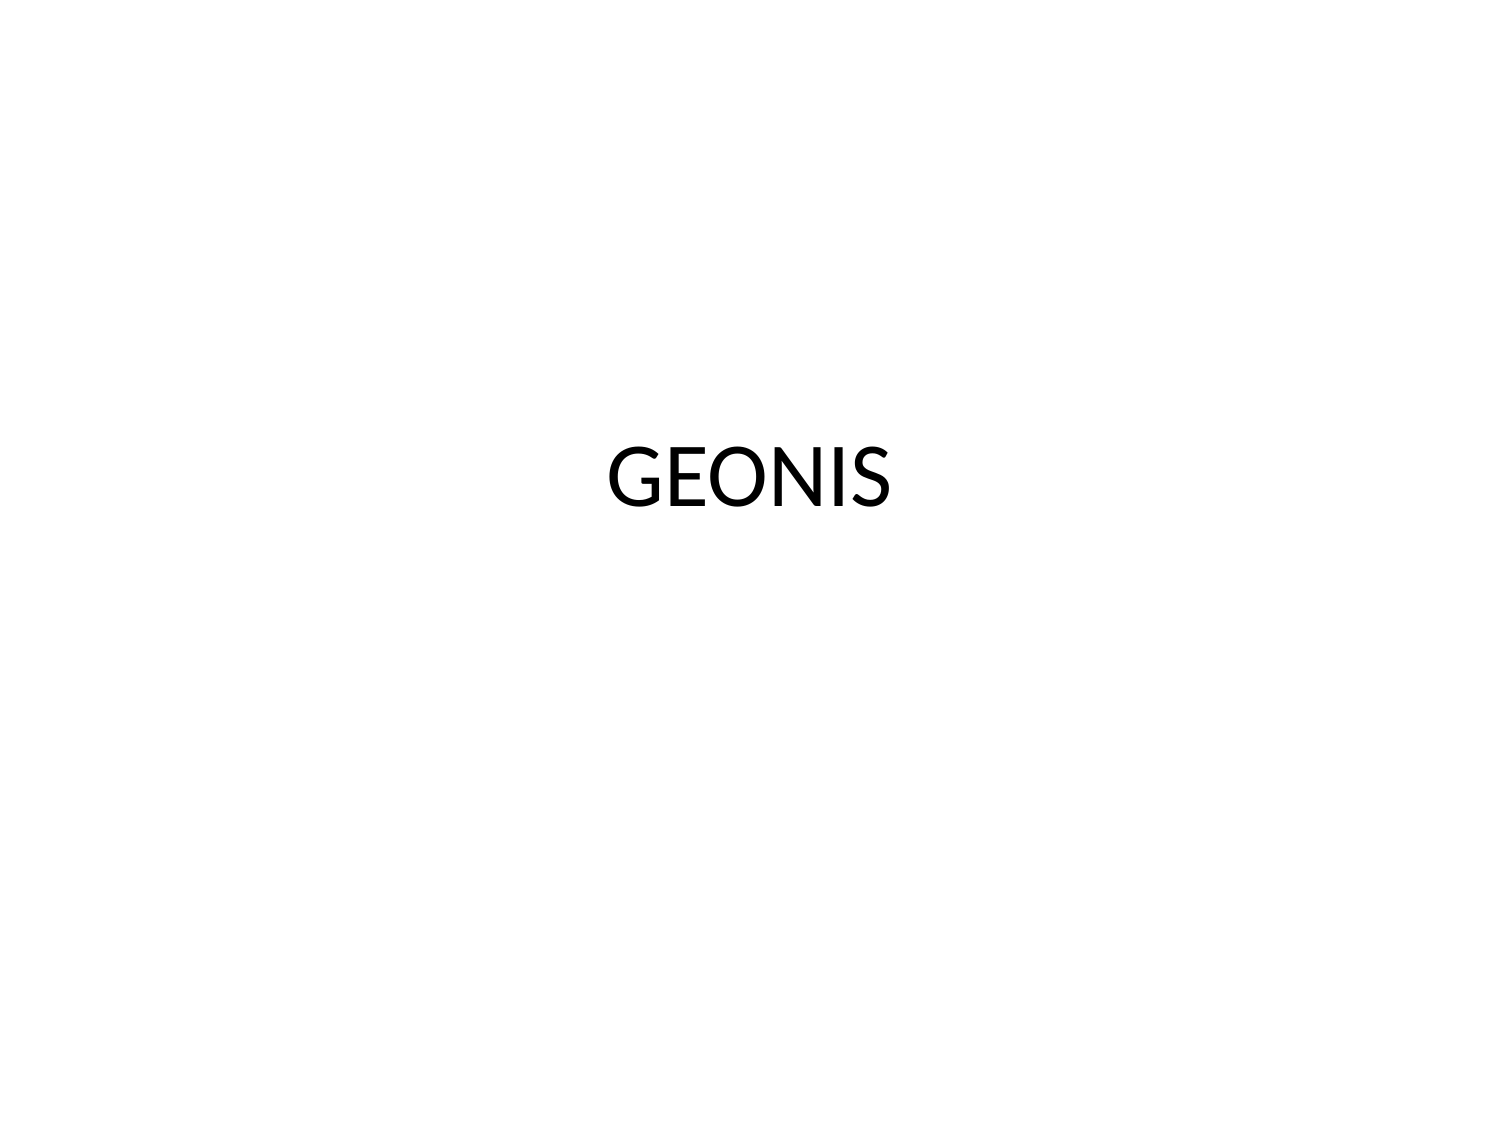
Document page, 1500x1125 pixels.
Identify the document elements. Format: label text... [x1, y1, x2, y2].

title GEONIS [112, 349, 1388, 591]
